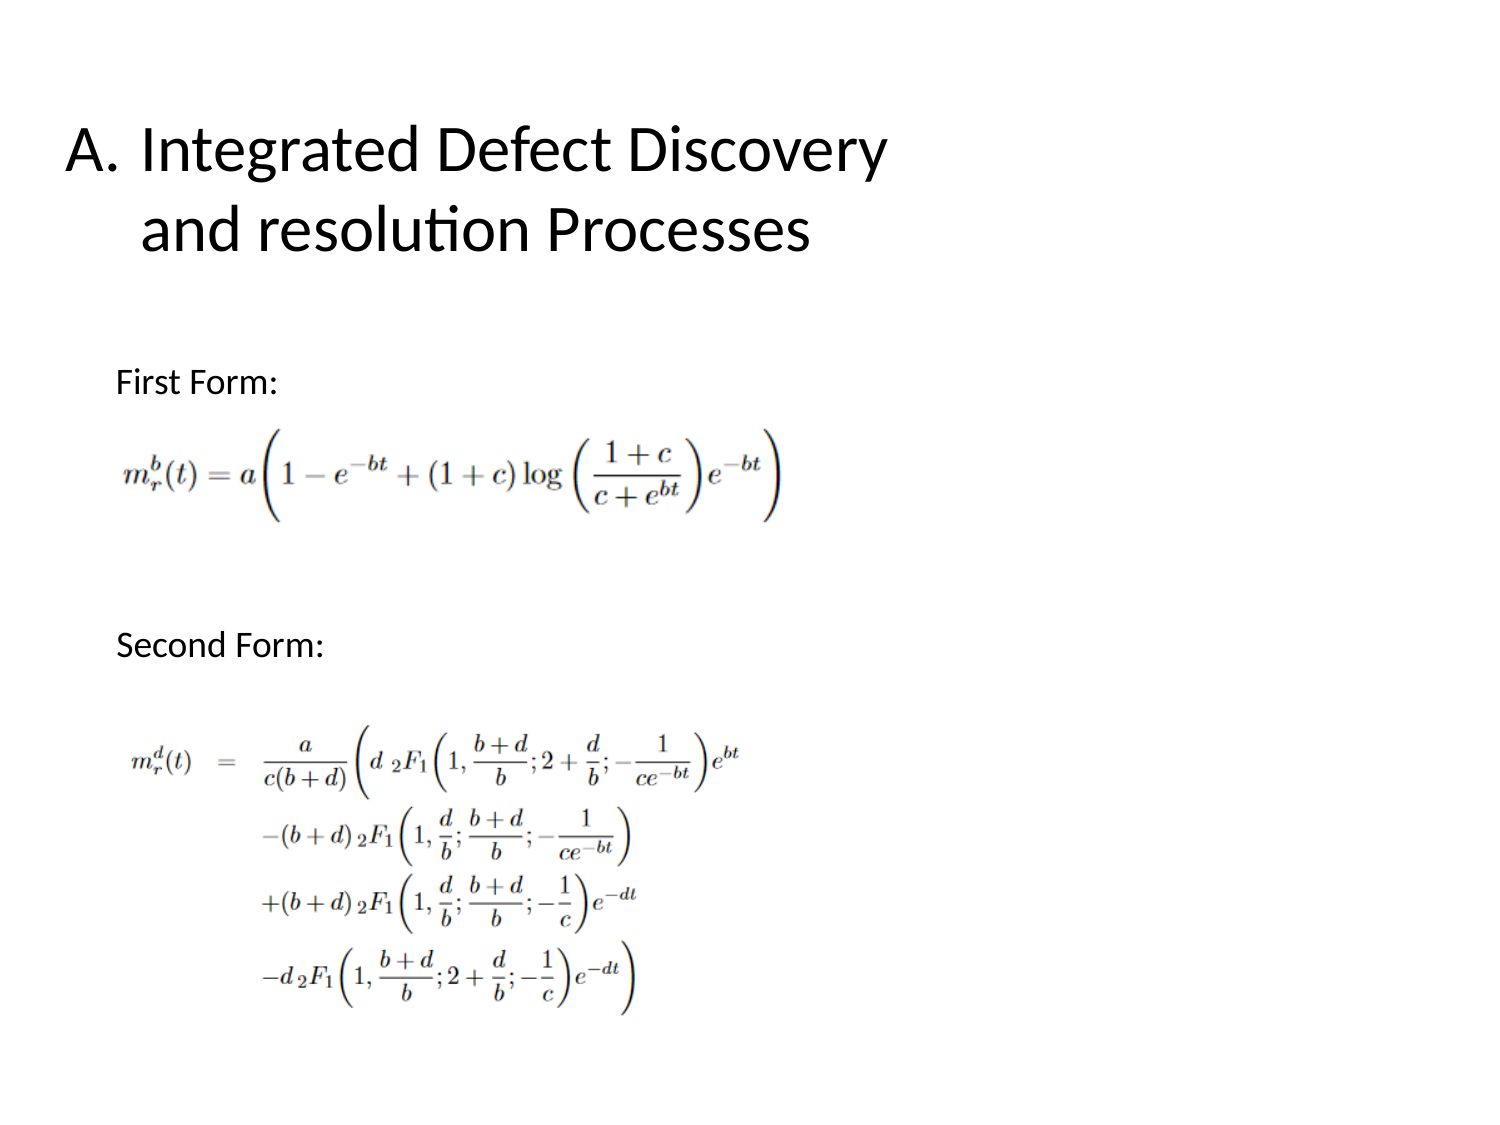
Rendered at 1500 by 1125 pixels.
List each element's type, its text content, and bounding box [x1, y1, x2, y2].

text_box Second Form: [101, 612, 340, 673]
picture [87, 412, 794, 538]
text_box First Form: [100, 349, 294, 410]
text_box Integrated Defect Discovery and resolution Processes [50, 90, 1011, 281]
picture [112, 724, 751, 1028]
